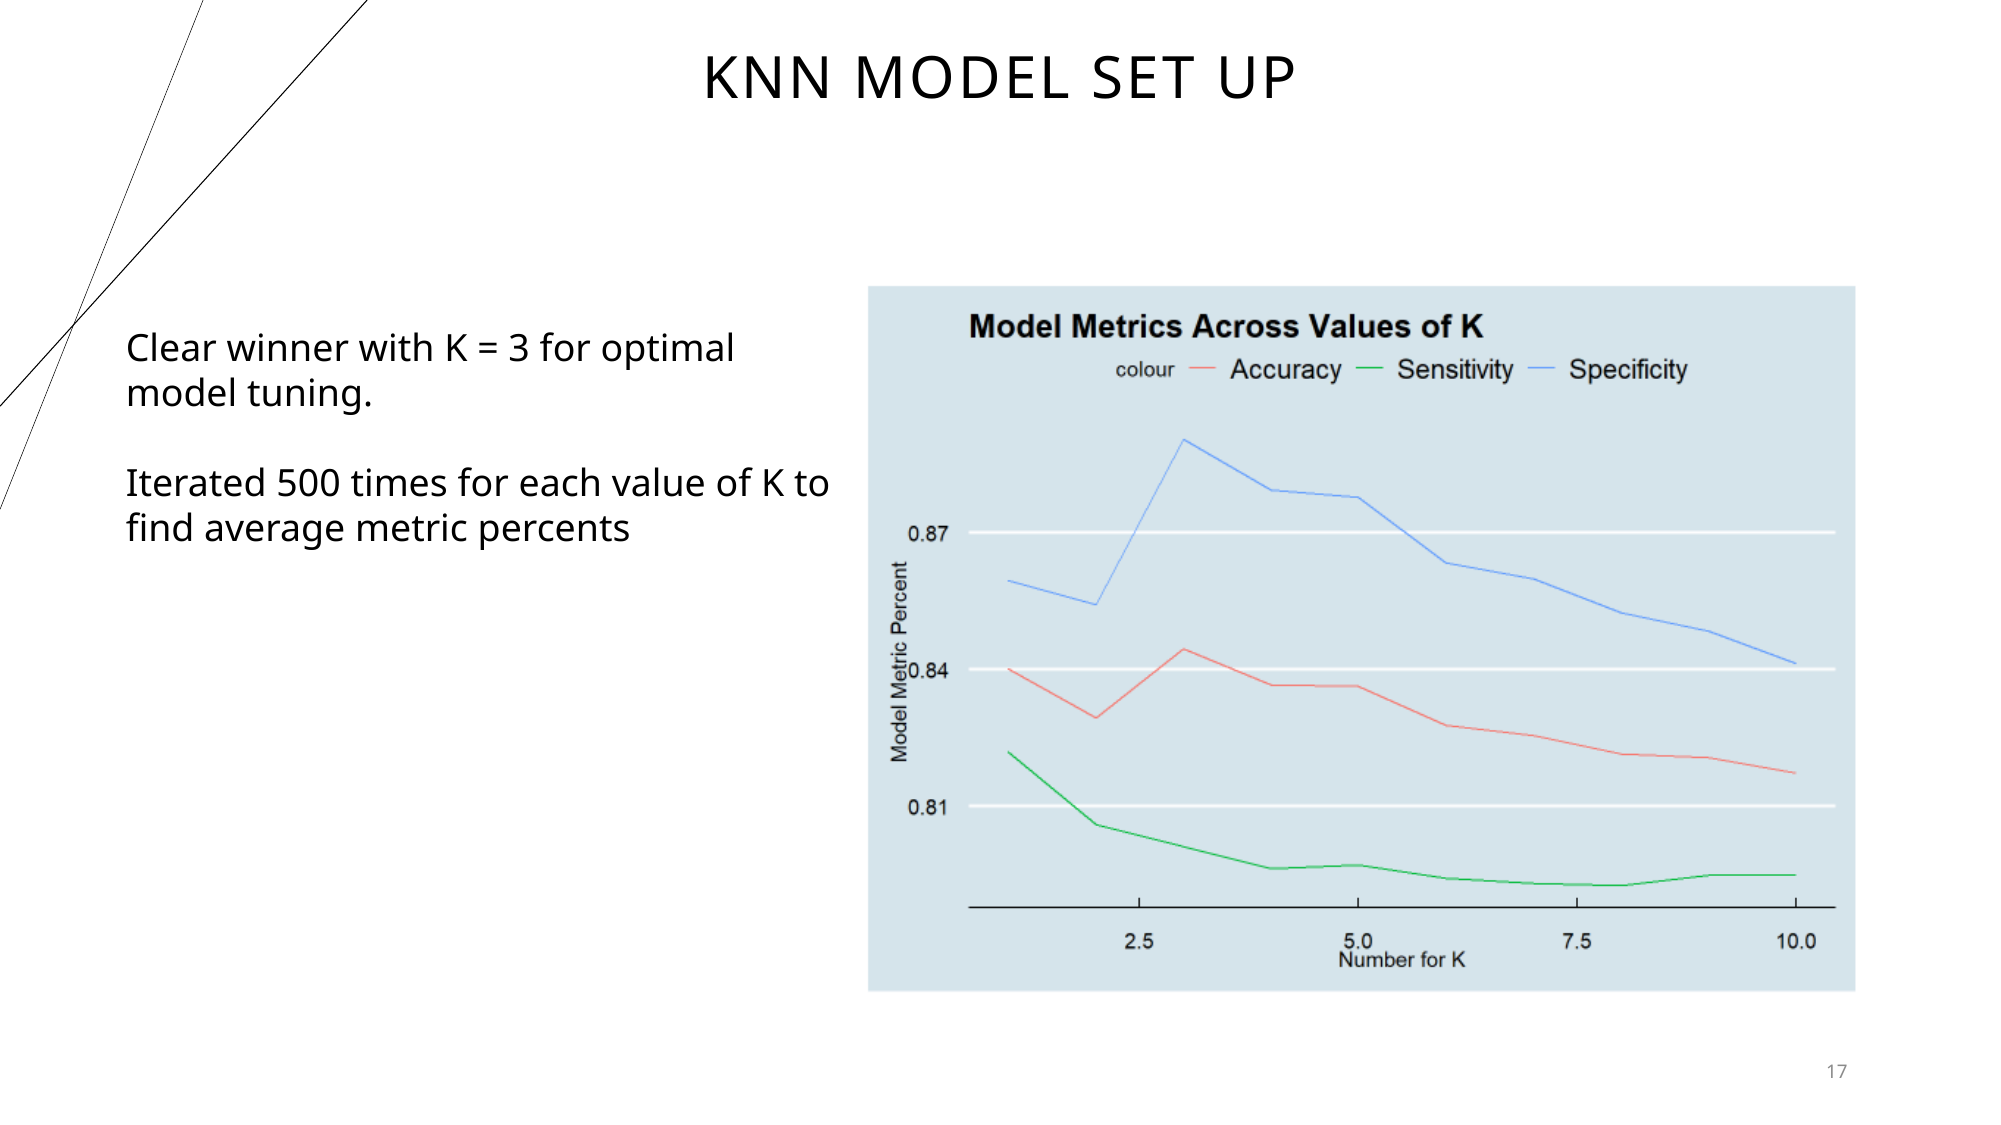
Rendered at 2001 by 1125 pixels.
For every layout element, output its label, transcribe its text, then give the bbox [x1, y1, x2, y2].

title KNN Model set up [309, 12, 1691, 148]
text_box Clear winner with K = 3 for optimal model tuning. Iterated 500 times for each value of K to find average metric percents [111, 316, 861, 601]
slide_number 17 [1412, 1042, 1863, 1103]
picture [861, 276, 1863, 1001]
